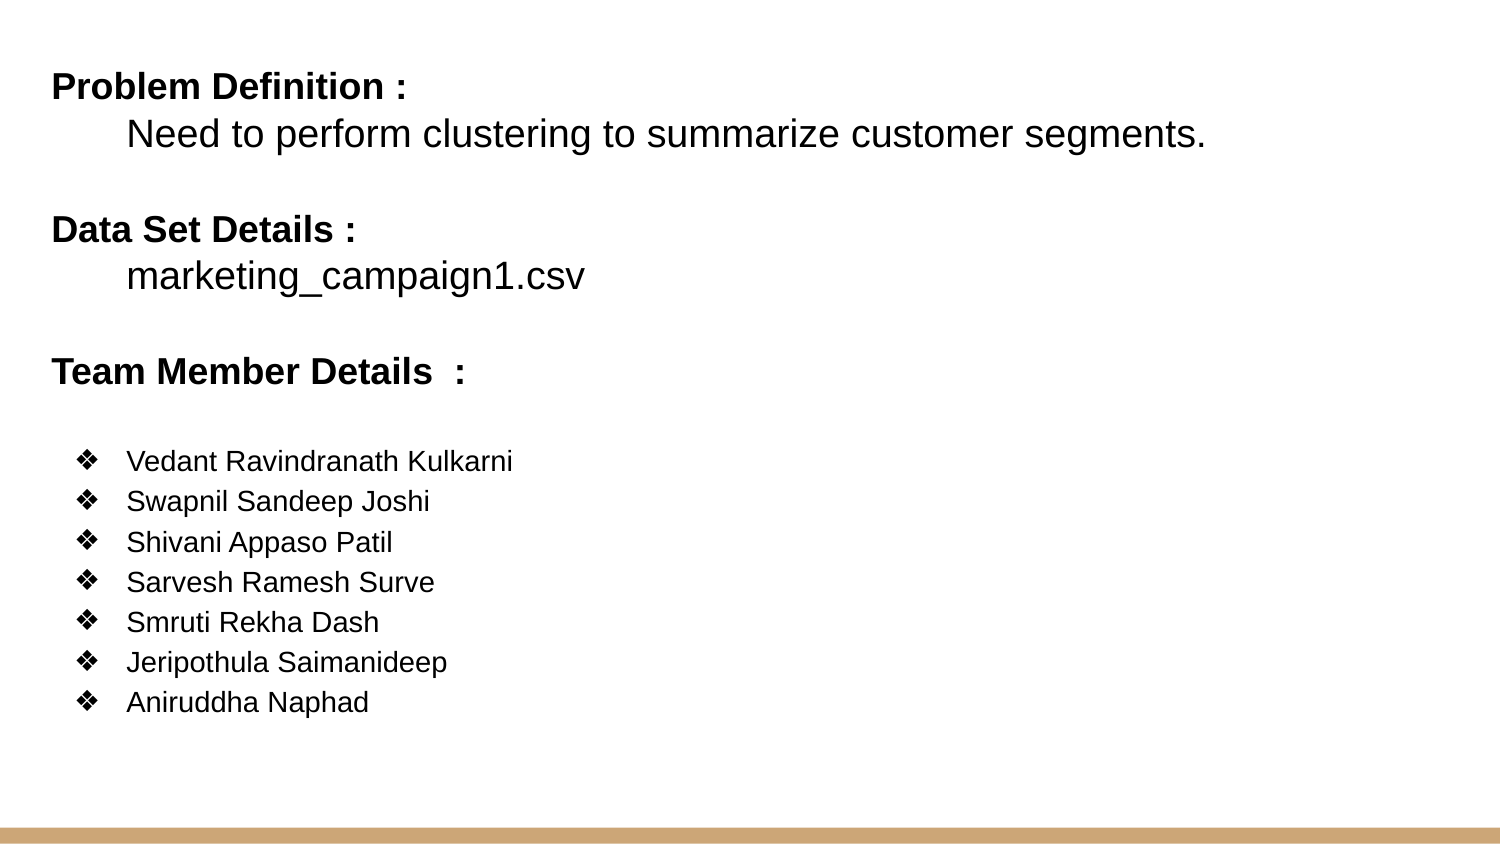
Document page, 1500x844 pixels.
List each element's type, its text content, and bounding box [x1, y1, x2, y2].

text_box Problem Definition : Need to perform clustering to summarize customer segments. Data Set Details : marketing_campaign1.csv Team Member Details : Vedant Ravindranath Kulkarni Swapnil Sandeep Joshi Shivani Appaso Patil Sarvesh Ramesh Surve Smruti Rekha Dash Jeripothula Saimanideep Aniruddha Naphad [36, 47, 1444, 844]
